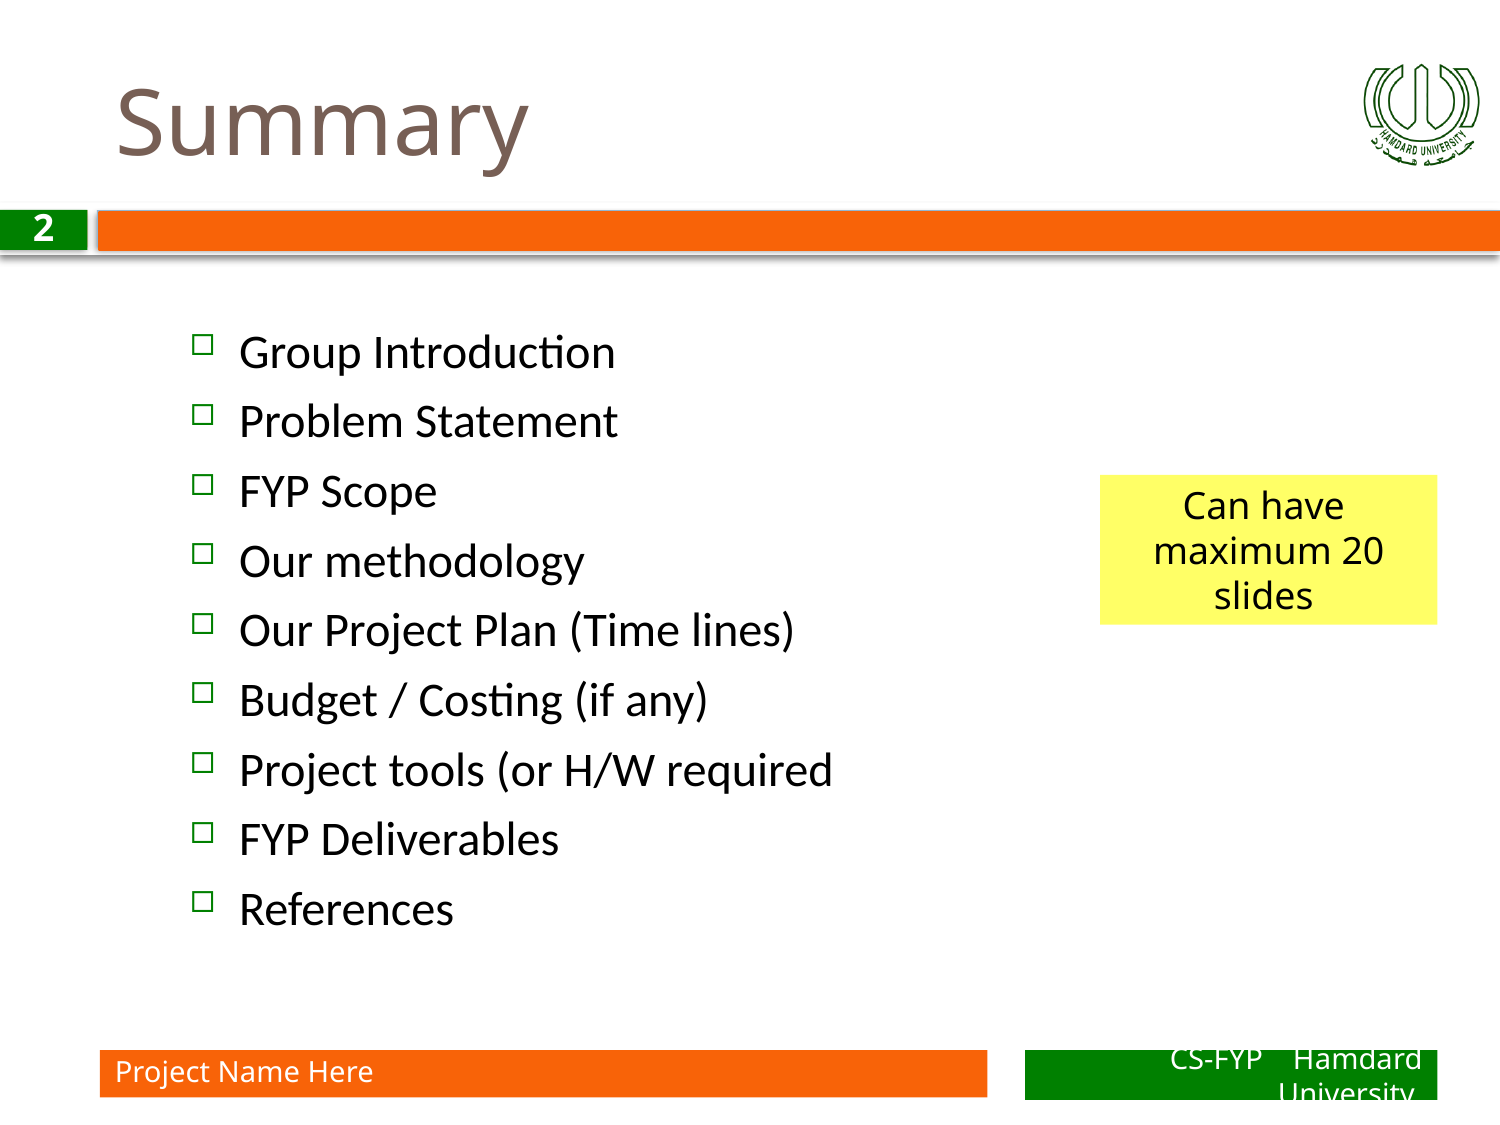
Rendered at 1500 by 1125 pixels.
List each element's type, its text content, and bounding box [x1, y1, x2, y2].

picture [1362, 62, 1483, 168]
slide_number 2 [0, 209, 88, 250]
title Summary [100, 37, 1350, 200]
text_box Can have maximum 20 slides [1100, 474, 1438, 625]
slide_number CS-FYP Hamdard University [1025, 1050, 1438, 1100]
footer Project Name Here [99, 1050, 988, 1098]
list Group Introduction Problem Statement FYP Scope Our methodology Our Project Plan (Time lines) Budget / Costing (if any) Project tools (or H/W required FYP Deliverables References [174, 312, 1050, 950]
